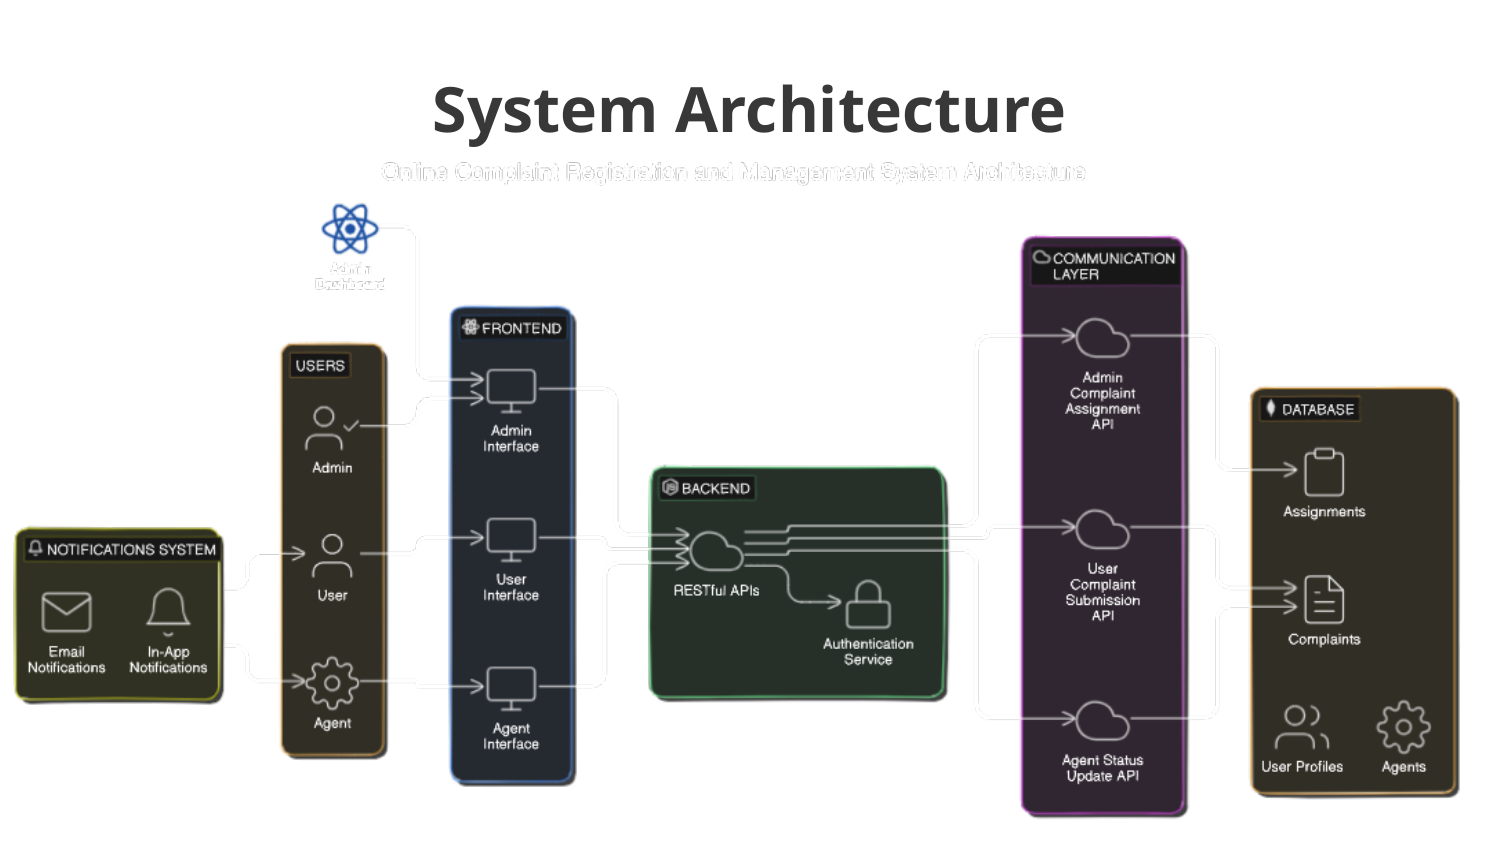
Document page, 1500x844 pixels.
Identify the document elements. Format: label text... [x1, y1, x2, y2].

picture [0, 149, 1500, 844]
title System Architecture [0, 55, 1500, 149]
